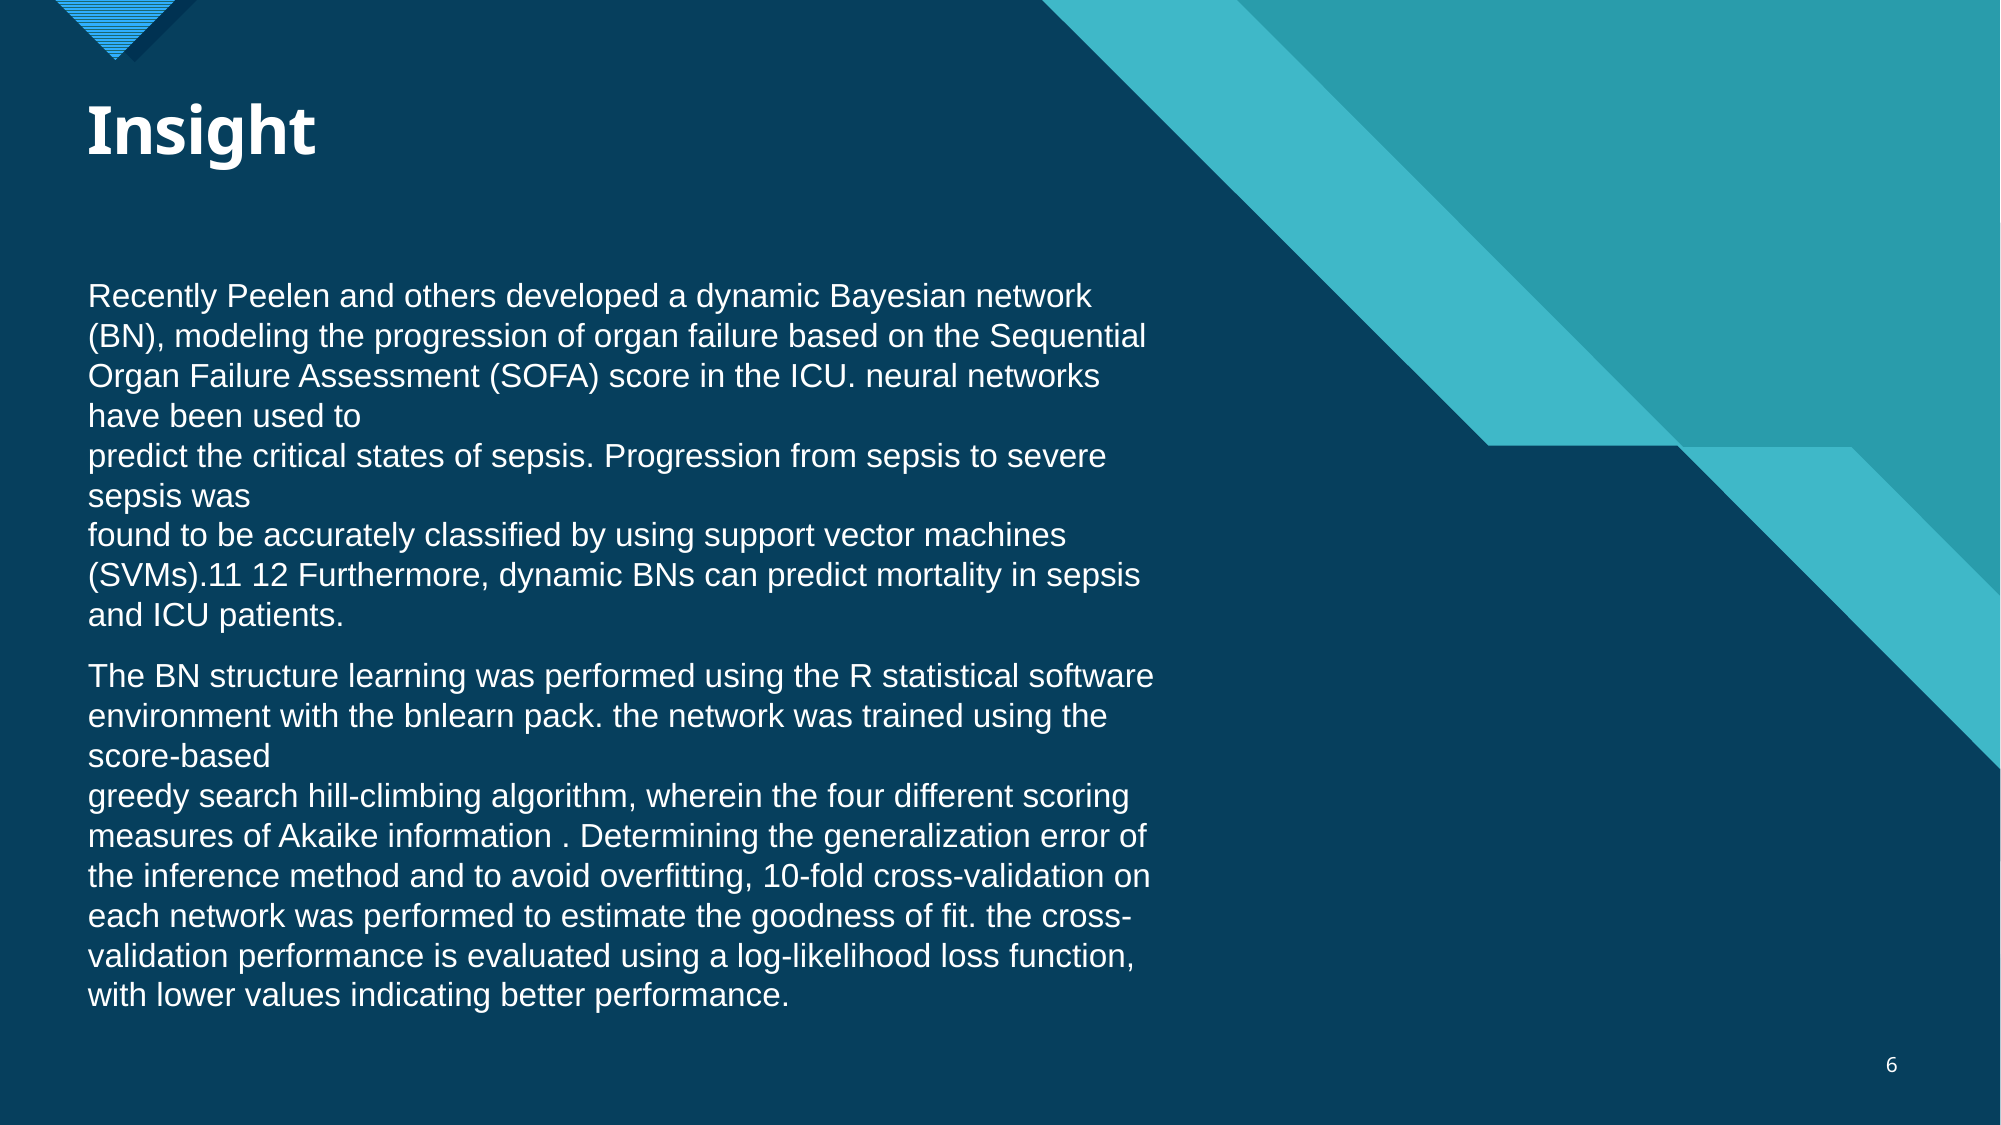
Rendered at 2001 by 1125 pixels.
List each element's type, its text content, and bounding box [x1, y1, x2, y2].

slide_number 6 [1845, 1035, 1913, 1096]
title Insight [72, 89, 1913, 177]
list Recently Peelen and others developed a dynamic Bayesian network (BN), modeling the progression of organ failure based on the Sequential Organ Failure Assessment (SOFA) score in the ICU. neural networks have been used to predict the critical states of sepsis. Progression from sepsis to severe sepsis was found to be accurately classified by using support vector machines (SVMs).11 12 Furthermore, dynamic BNs can predict mortality in sepsis and ICU patients. The BN structure learning was performed using the R statistical software environment with the bnlearn pack. the network was trained using the score-based greedy search hill-climbing algorithm, wherein the four different scoring measures of Akaike information . Determining the generalization error of the inference method and to avoid overfitting, 10-fold cross-validation on each network was performed to estimate the goodness of fit. the cross-validation performance is evaluated using a log-likelihood loss function, with lower values indicating better performance. [72, 266, 1175, 939]
